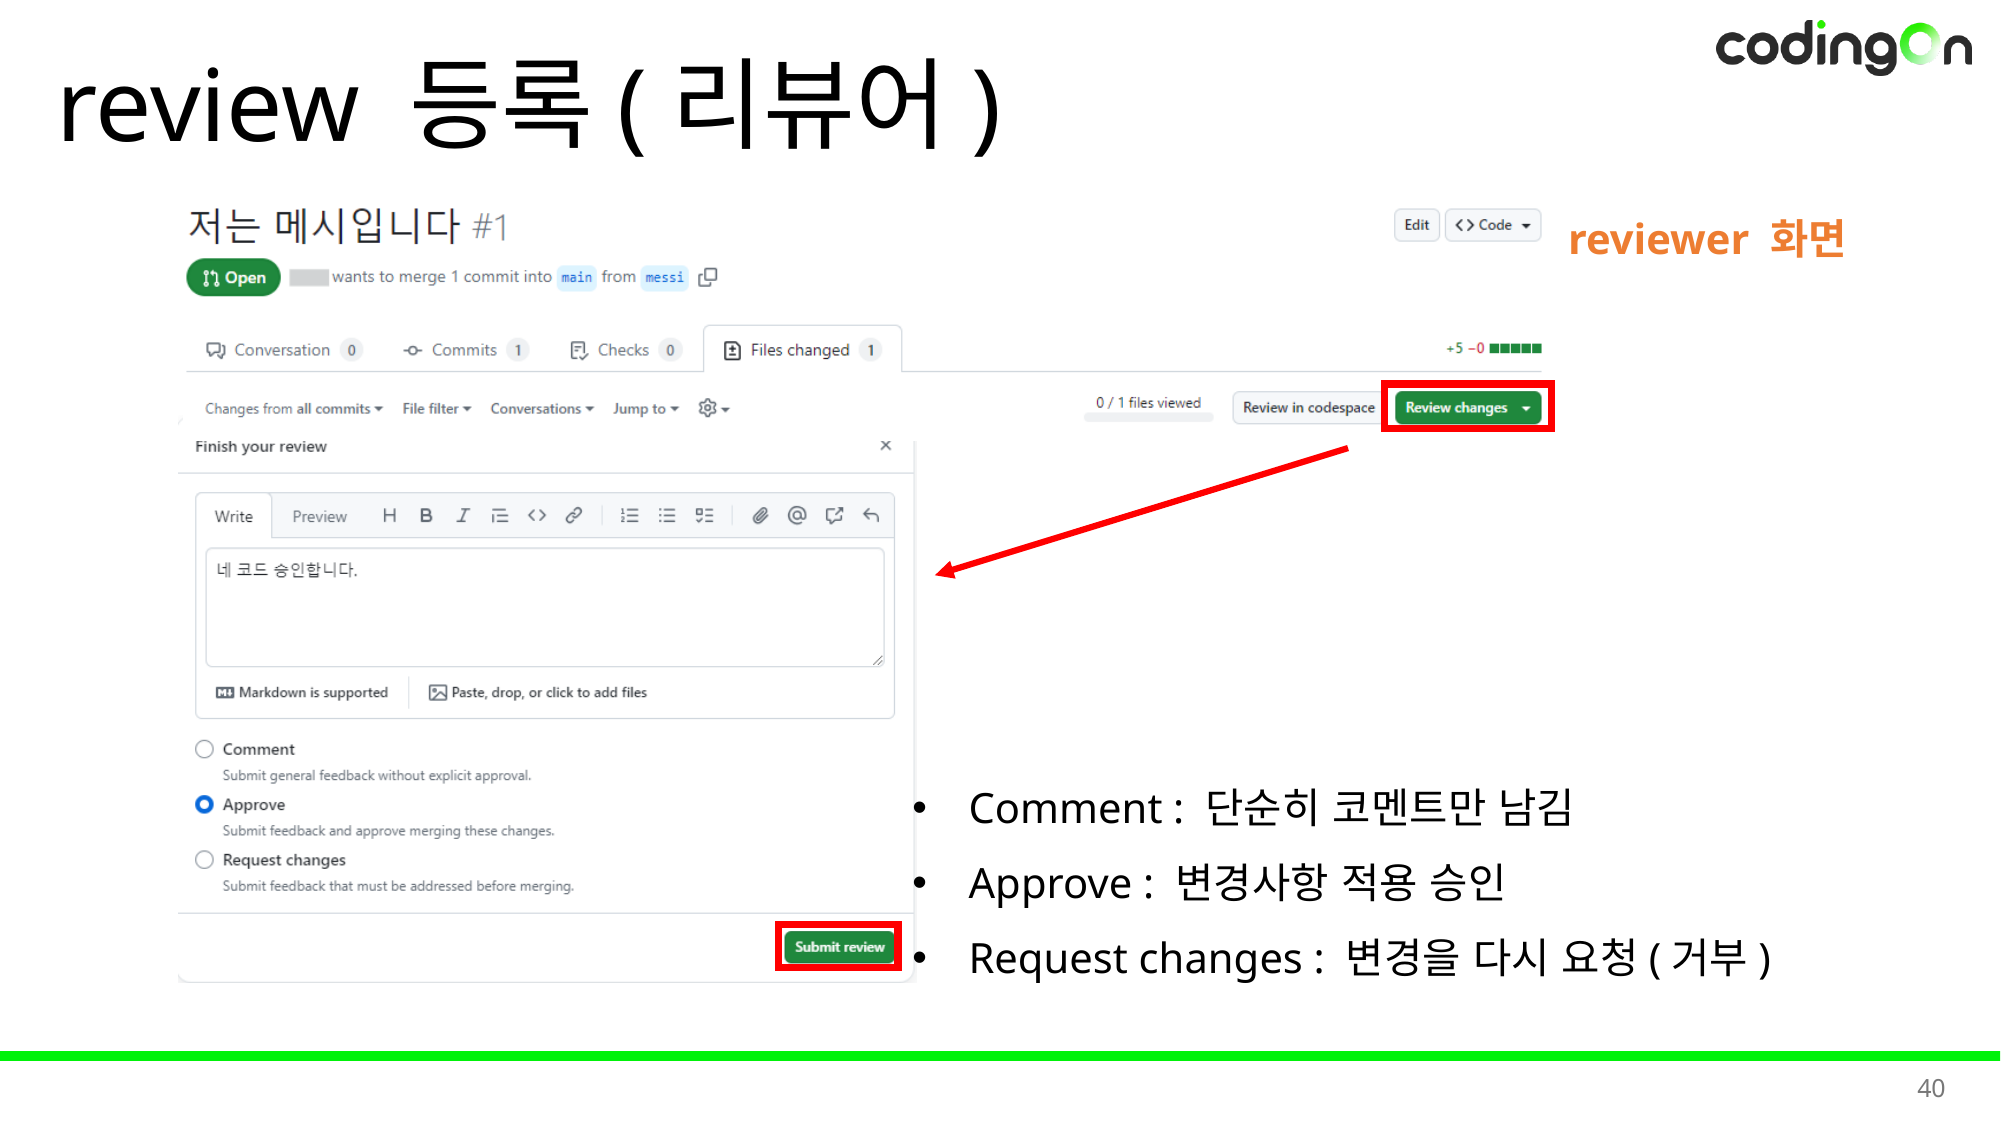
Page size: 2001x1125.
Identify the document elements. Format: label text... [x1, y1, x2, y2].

text_box reviewer 화면 [1553, 205, 1863, 271]
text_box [934, 447, 1348, 576]
slide_number 40 [1510, 1059, 1961, 1120]
picture [1767, 20, 1972, 76]
text_box Comment : 단순히 코멘트만 남김 Approve : 변경사항 적용 승인 Request changes : 변경을 다시 요청(거부) [897, 749, 1786, 990]
text_box [1544, 383, 1553, 430]
title review 등록(리뷰어) [41, 0, 1767, 218]
picture [178, 205, 1544, 983]
